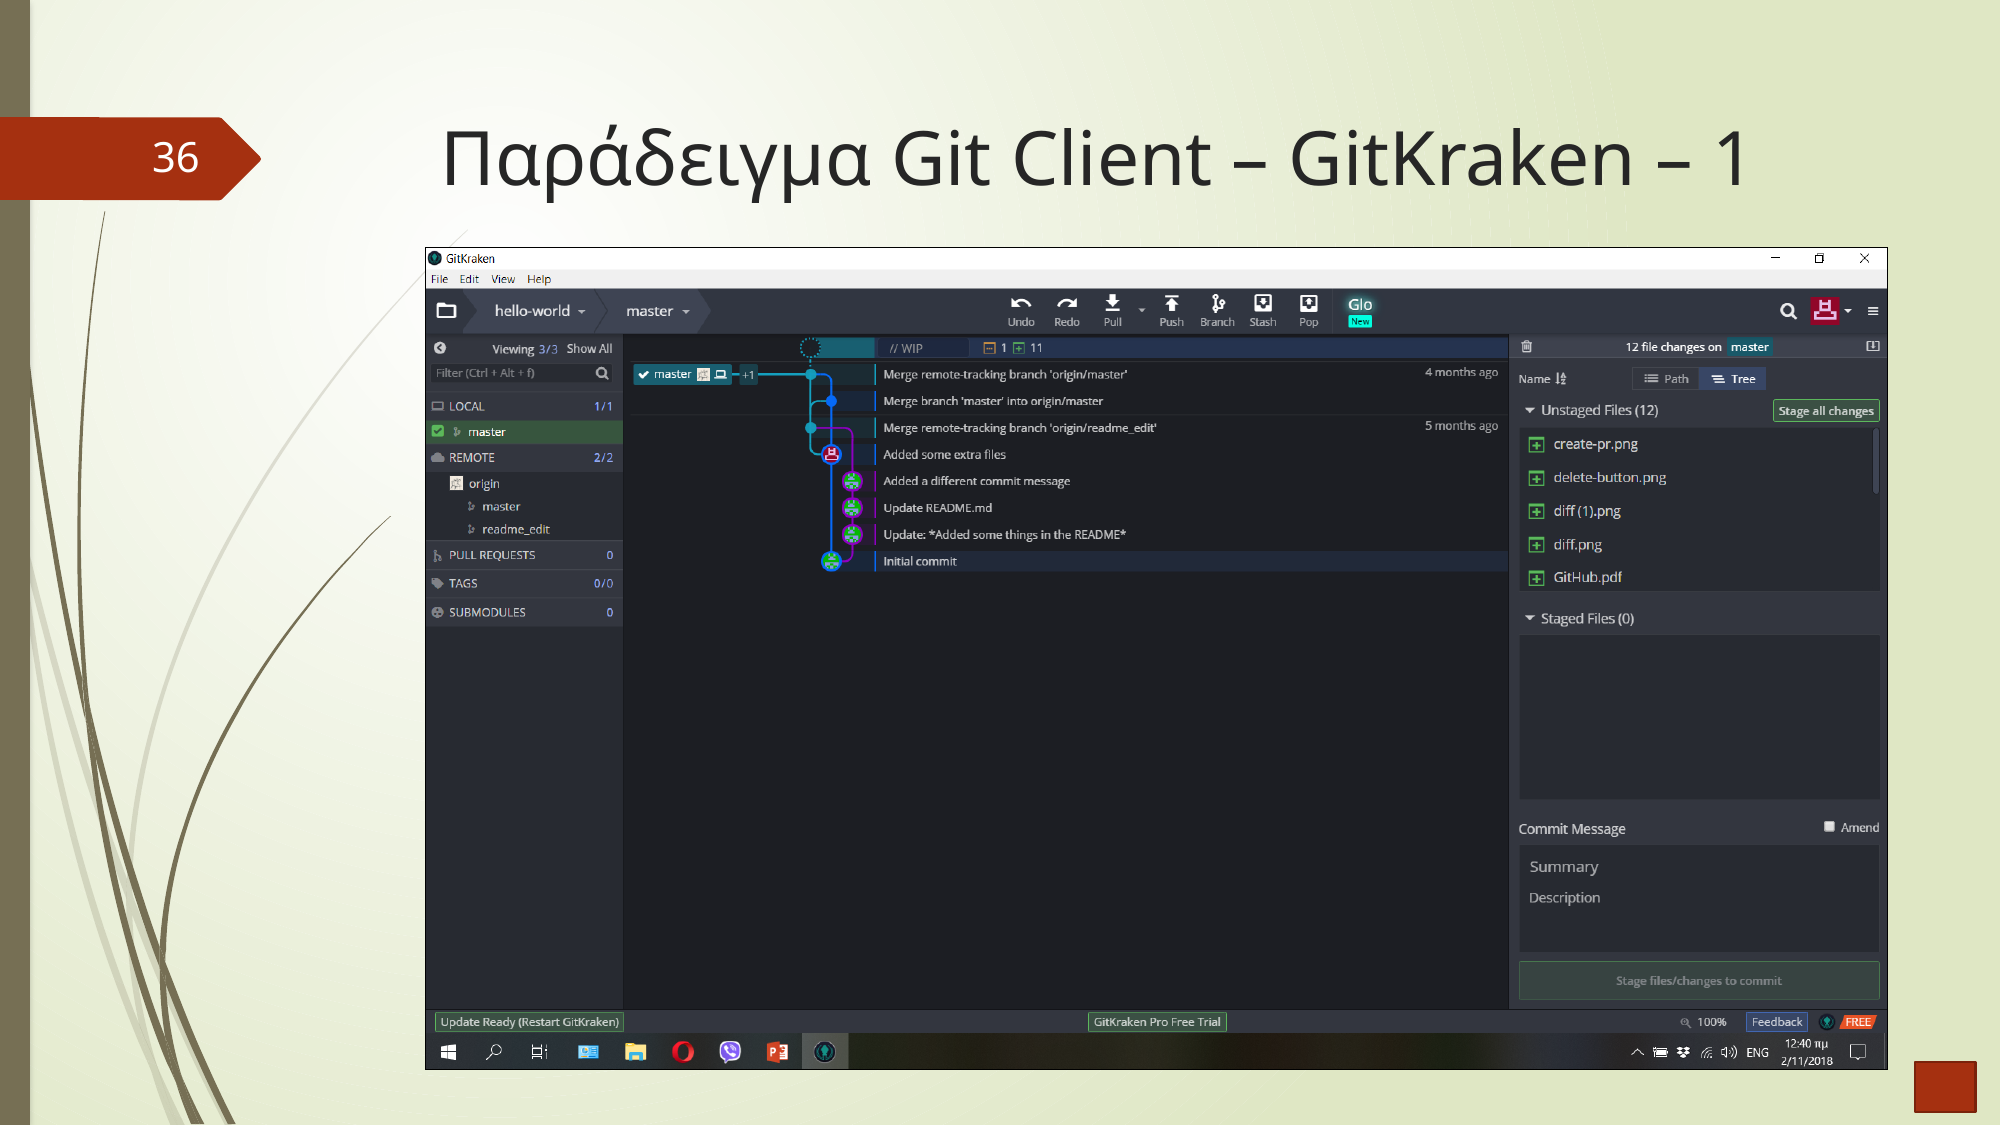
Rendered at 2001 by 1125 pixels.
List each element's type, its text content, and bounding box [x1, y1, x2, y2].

title Παράδειγμα Git Client – GitKraken – 1 [425, 102, 1888, 246]
slide_number 36 [87, 129, 216, 190]
picture [425, 246, 1888, 1070]
text_box [1914, 1061, 1977, 1113]
